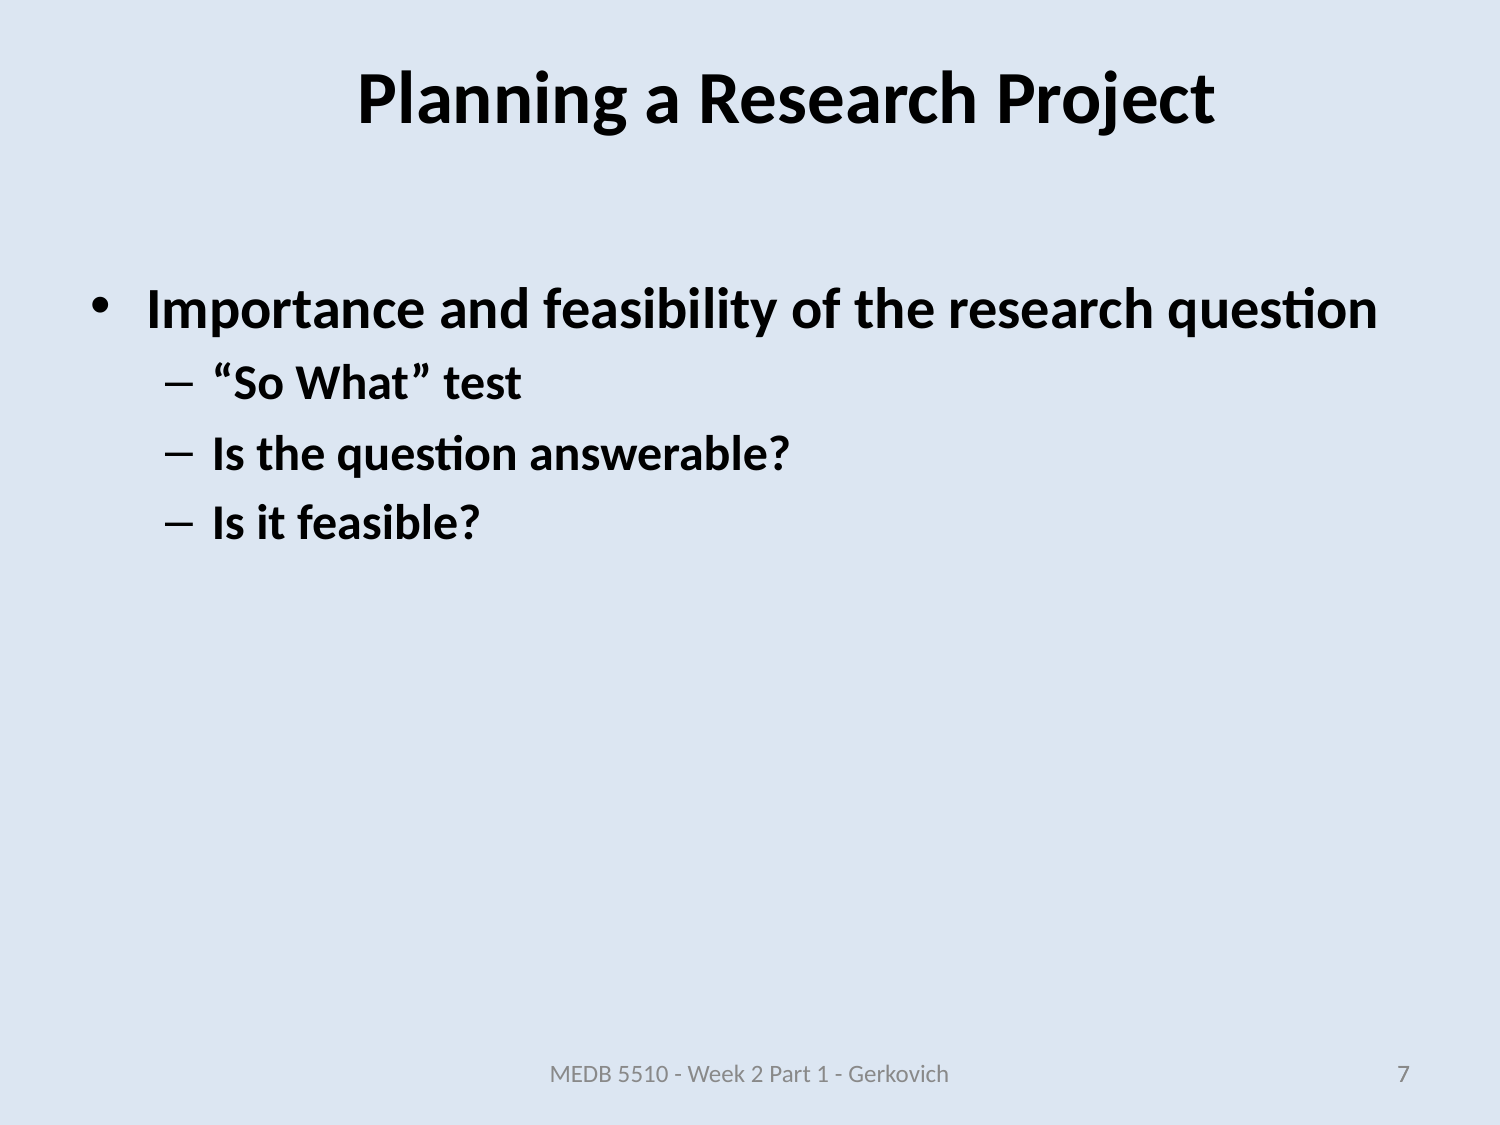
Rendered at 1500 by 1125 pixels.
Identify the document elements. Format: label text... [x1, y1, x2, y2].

footer MEDB 5510 - Week 2 Part 1 - Gerkovich [512, 1042, 988, 1103]
list Importance and feasibility of the research question “So What” test Is the question answerable? Is it feasible? [75, 262, 1425, 1005]
title Planning a Research Project [112, 0, 1463, 188]
slide_number 7 [1074, 1042, 1425, 1103]
